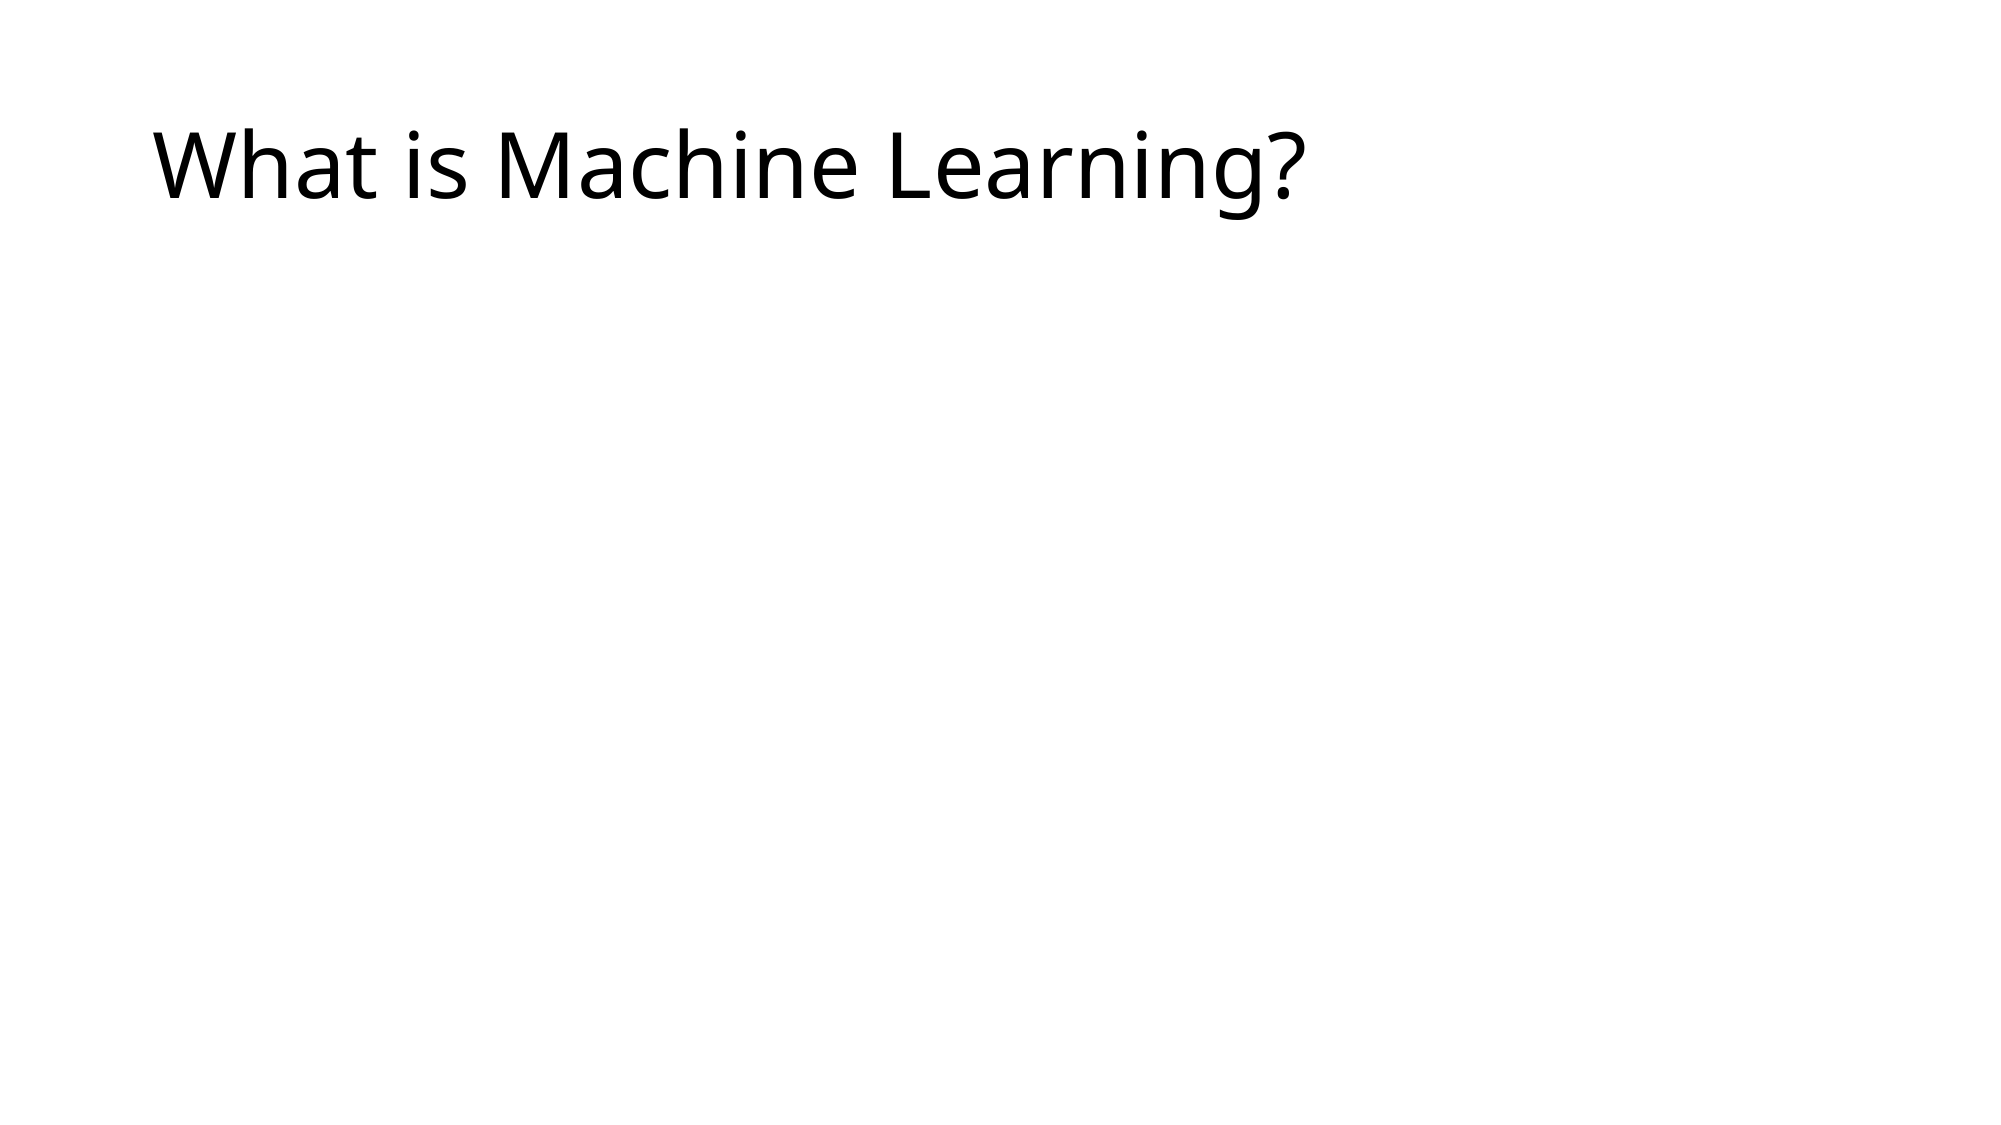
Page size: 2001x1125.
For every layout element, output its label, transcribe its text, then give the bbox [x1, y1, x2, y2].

title What is Machine Learning? [137, 59, 1863, 278]
